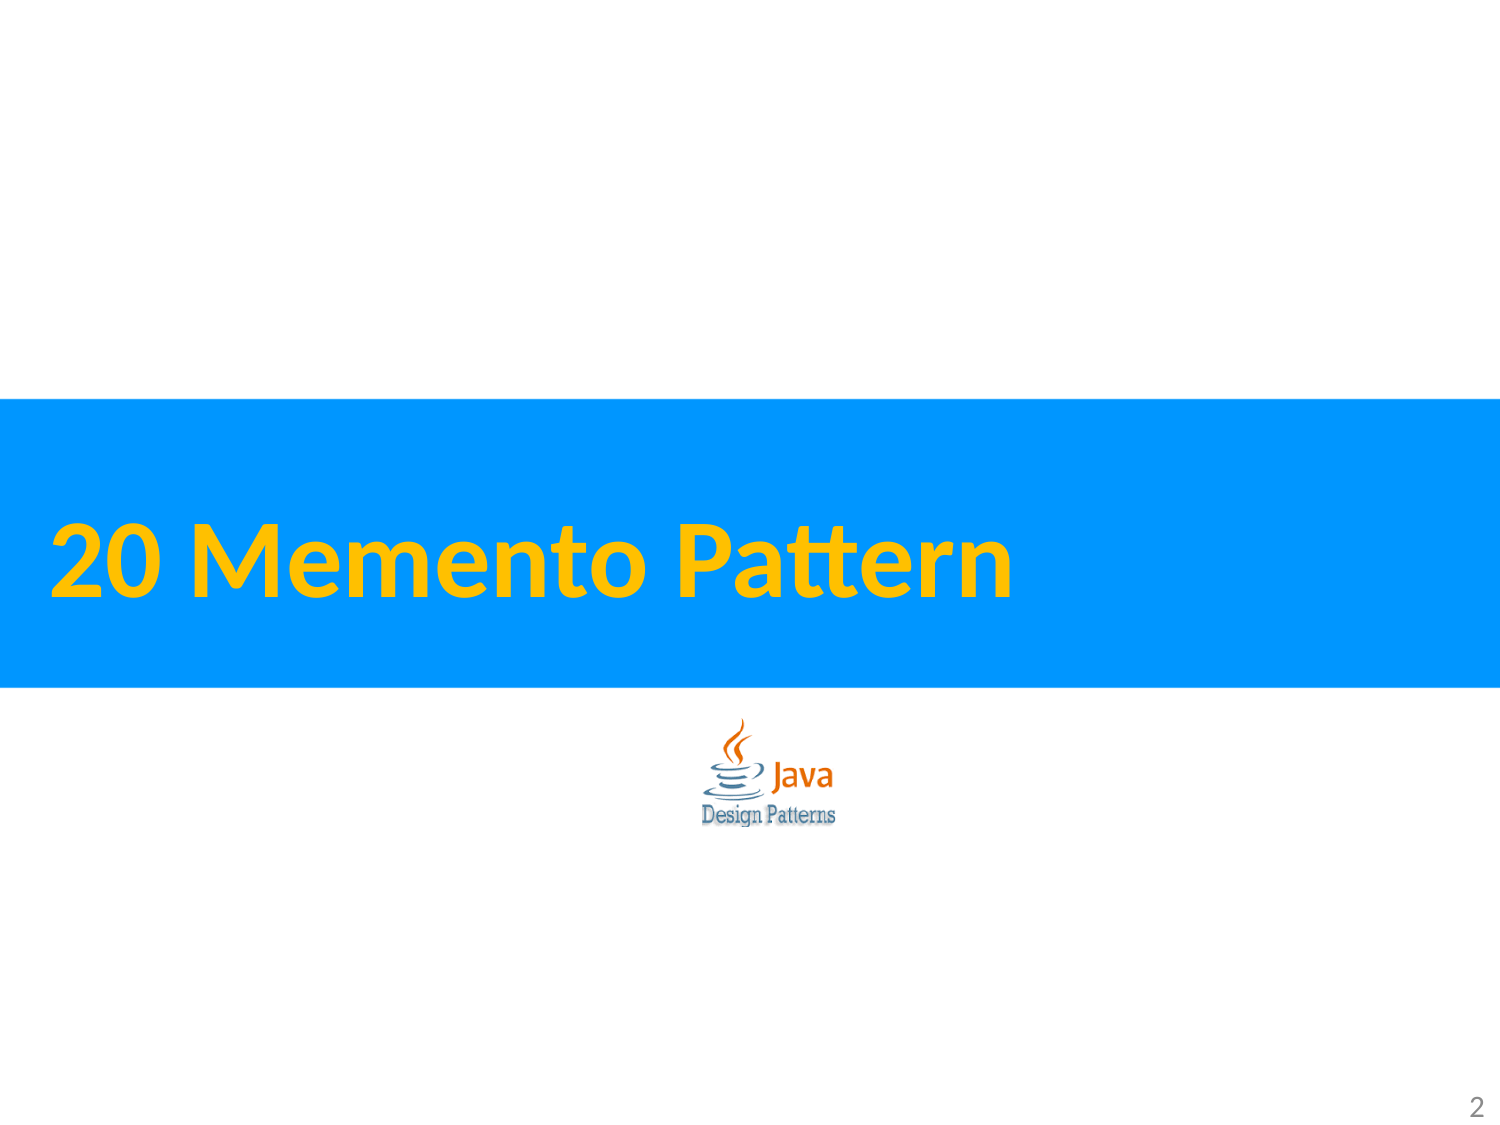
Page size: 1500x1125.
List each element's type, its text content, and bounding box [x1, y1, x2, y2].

text_box 20 Memento Pattern [33, 477, 1467, 627]
slide_number 2 [1162, 1074, 1500, 1125]
picture [0, 0, 1500, 1125]
